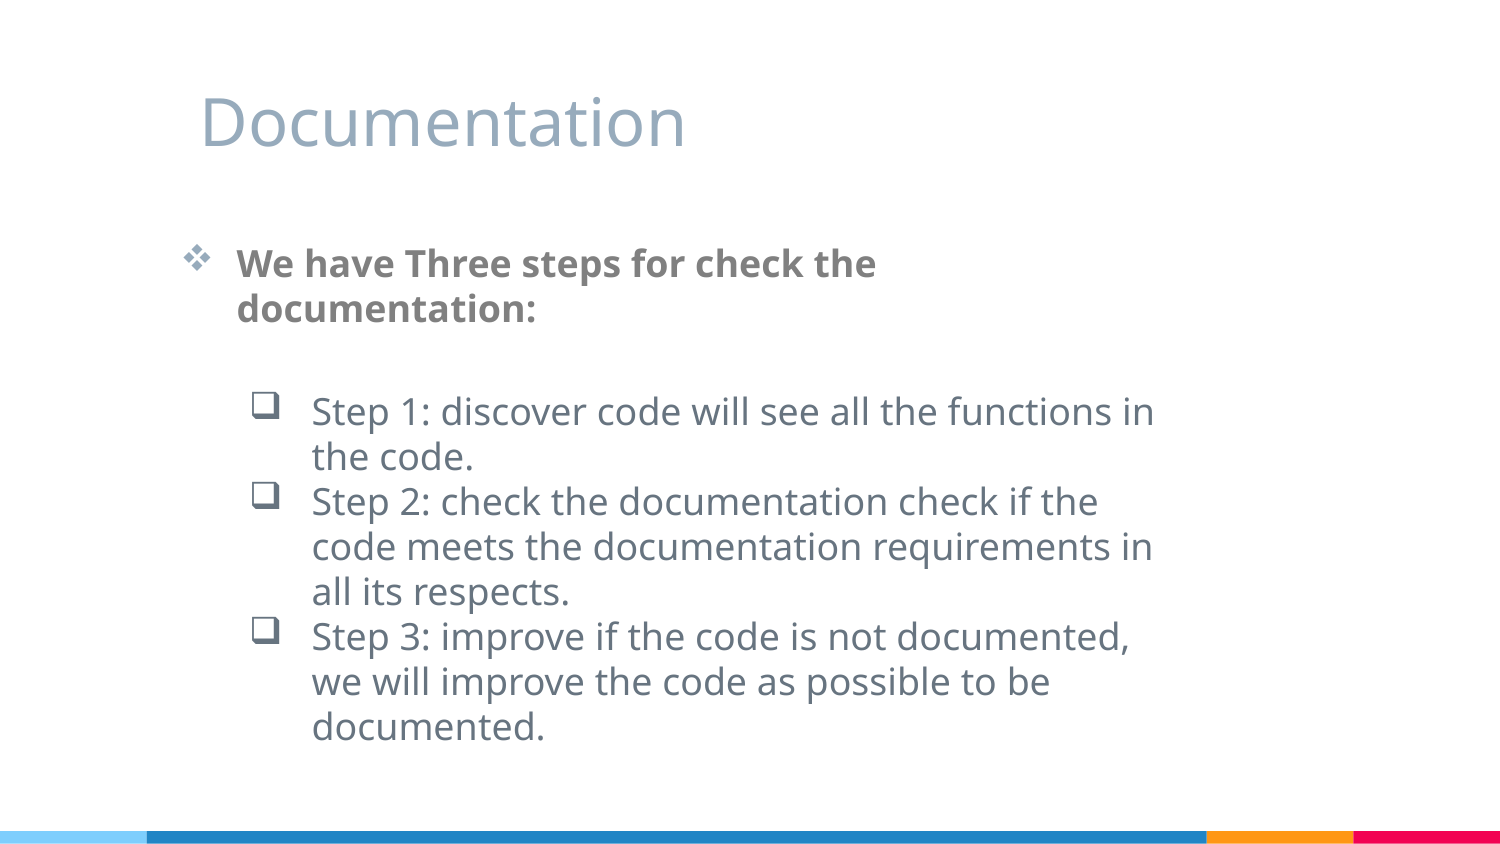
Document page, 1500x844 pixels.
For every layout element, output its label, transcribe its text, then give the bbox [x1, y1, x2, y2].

list We have Three steps for check the documentation: Step 1: discover code will see all the functions in the code. Step 2: check the documentation check if the code meets the documentation requirements in all its respects. Step 3: improve if the code is not documented, we will improve the code as possible to be documented. [146, 225, 1207, 734]
text_box Documentation [184, 33, 1437, 175]
